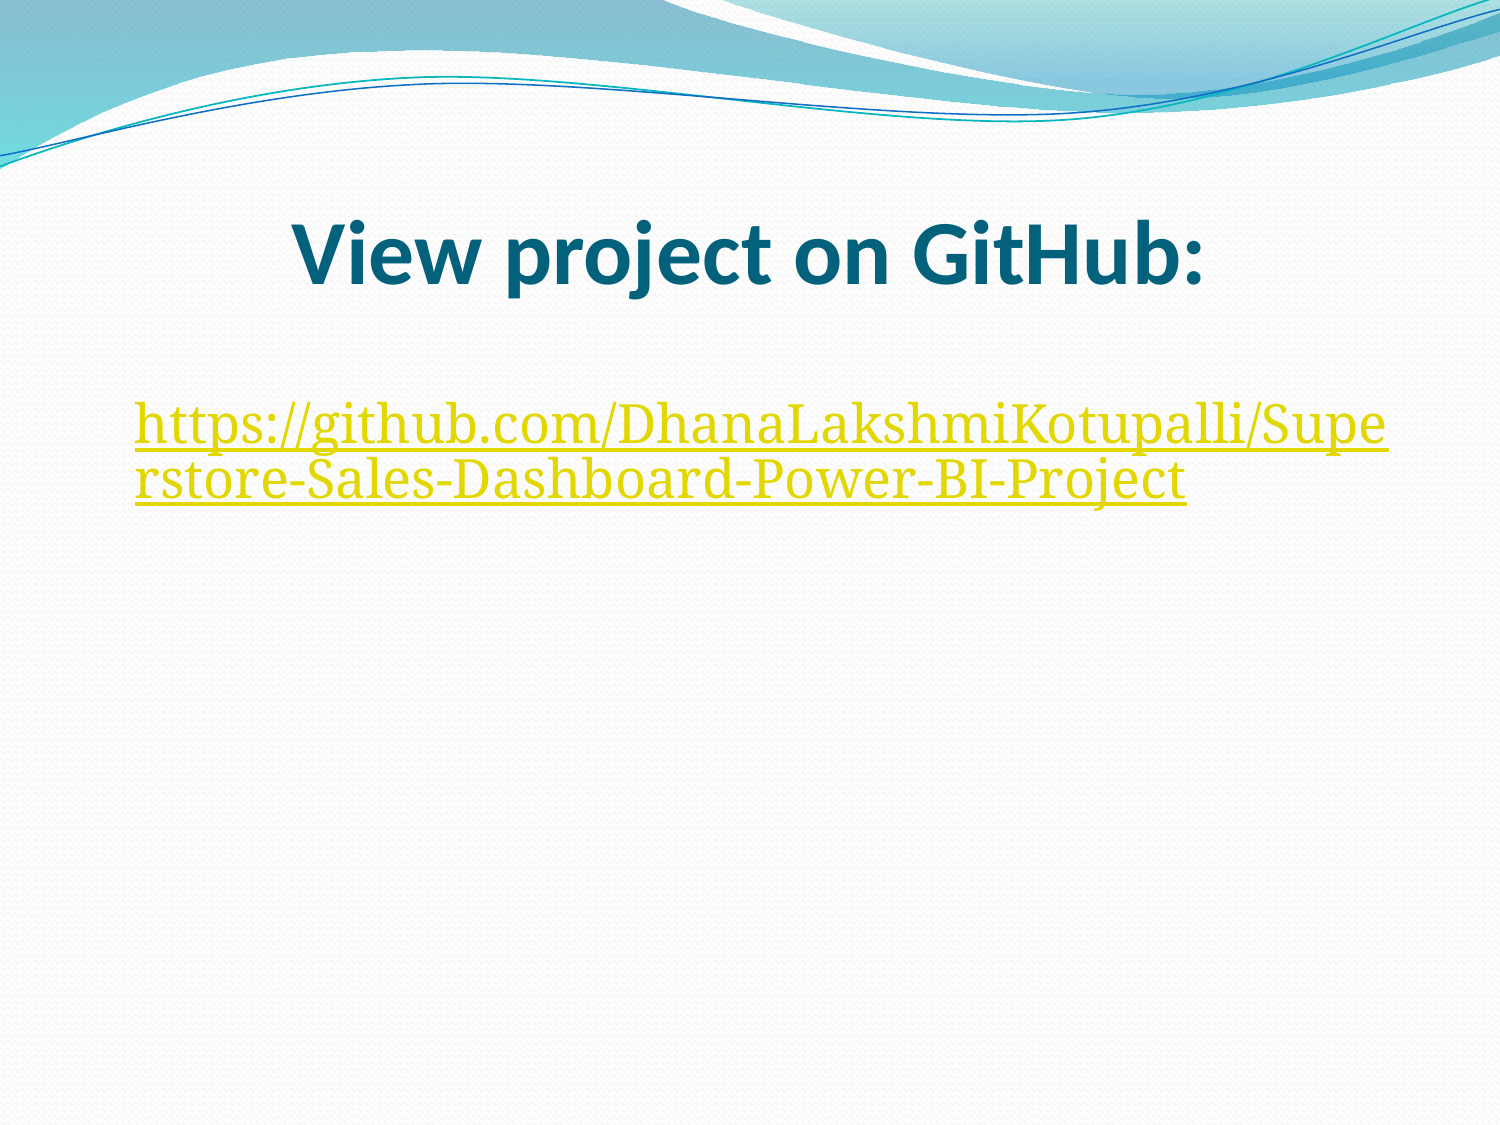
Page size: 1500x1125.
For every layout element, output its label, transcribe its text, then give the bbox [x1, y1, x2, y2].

title View project on GitHub: [75, 115, 1425, 303]
list https://github.com/DhanaLakshmiKotupalli/Superstore-Sales-Dashboard-Power-BI-Project [75, 317, 1425, 1038]
